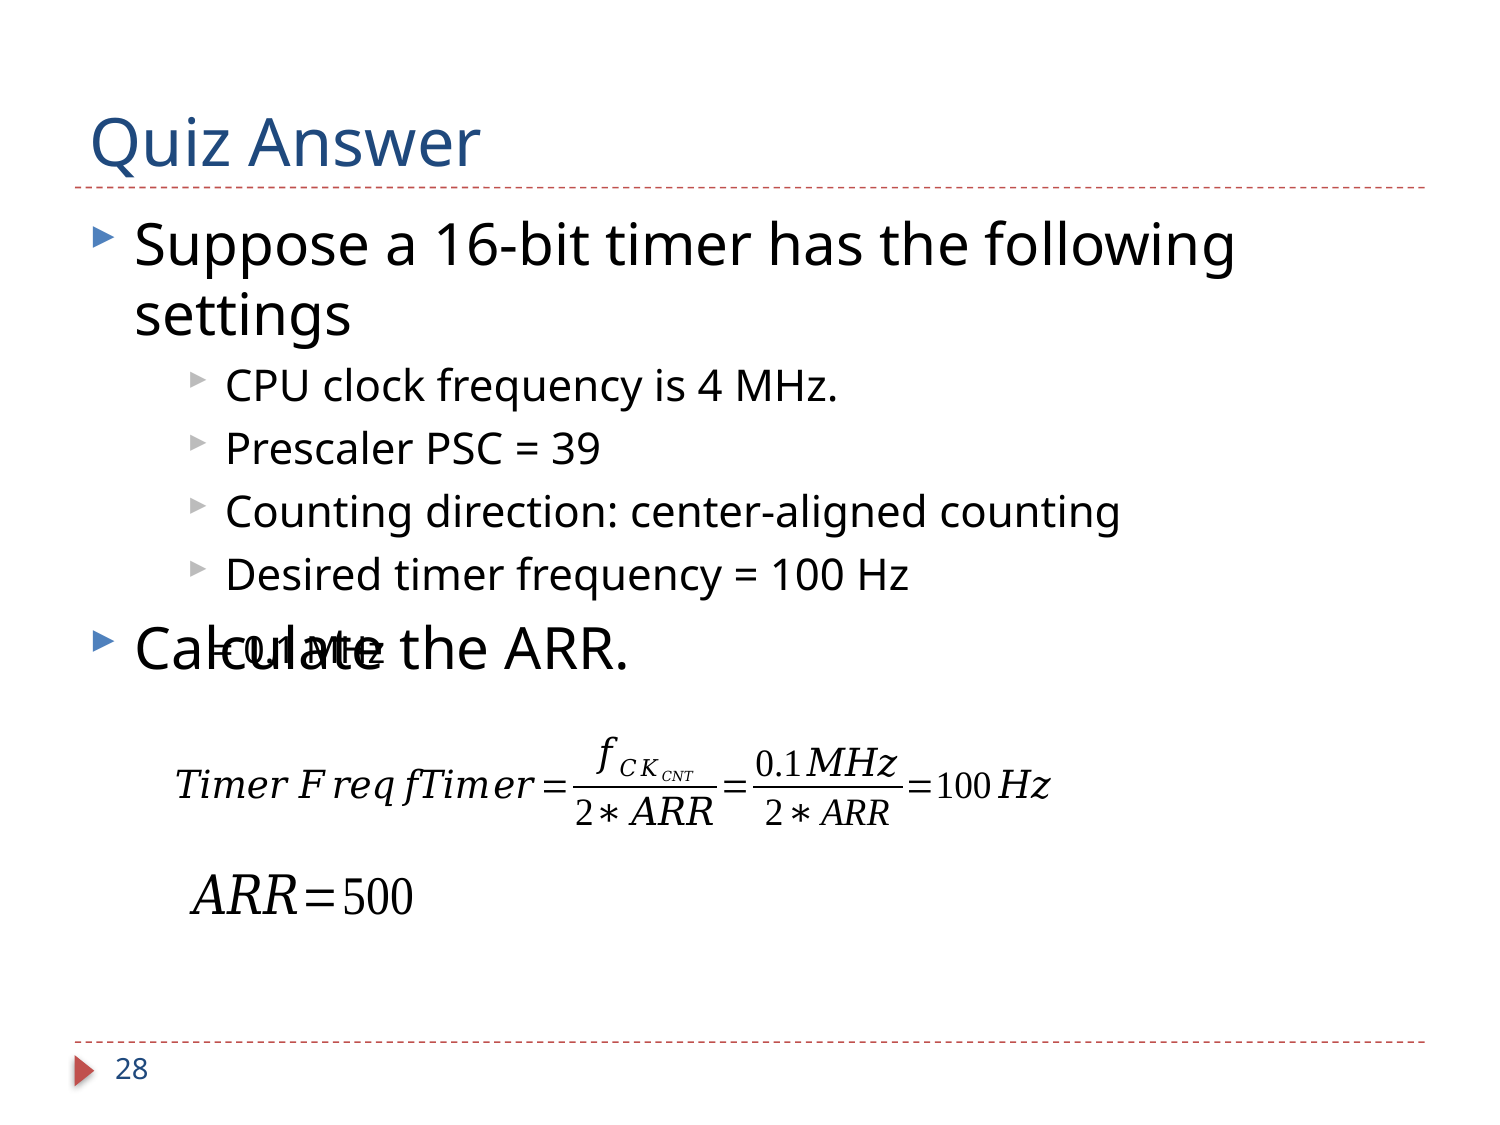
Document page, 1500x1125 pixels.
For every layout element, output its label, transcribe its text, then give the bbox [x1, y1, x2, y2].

list Suppose a 16-bit timer has the following settings CPU clock frequency is 4 MHz. Prescaler PSC = 39 Counting direction: center-aligned counting Desired timer frequency = 100 Hz Calculate the ARR. [75, 200, 1425, 1010]
slide_number 28 [100, 1042, 426, 1103]
title Quiz Answer [75, 24, 1425, 188]
